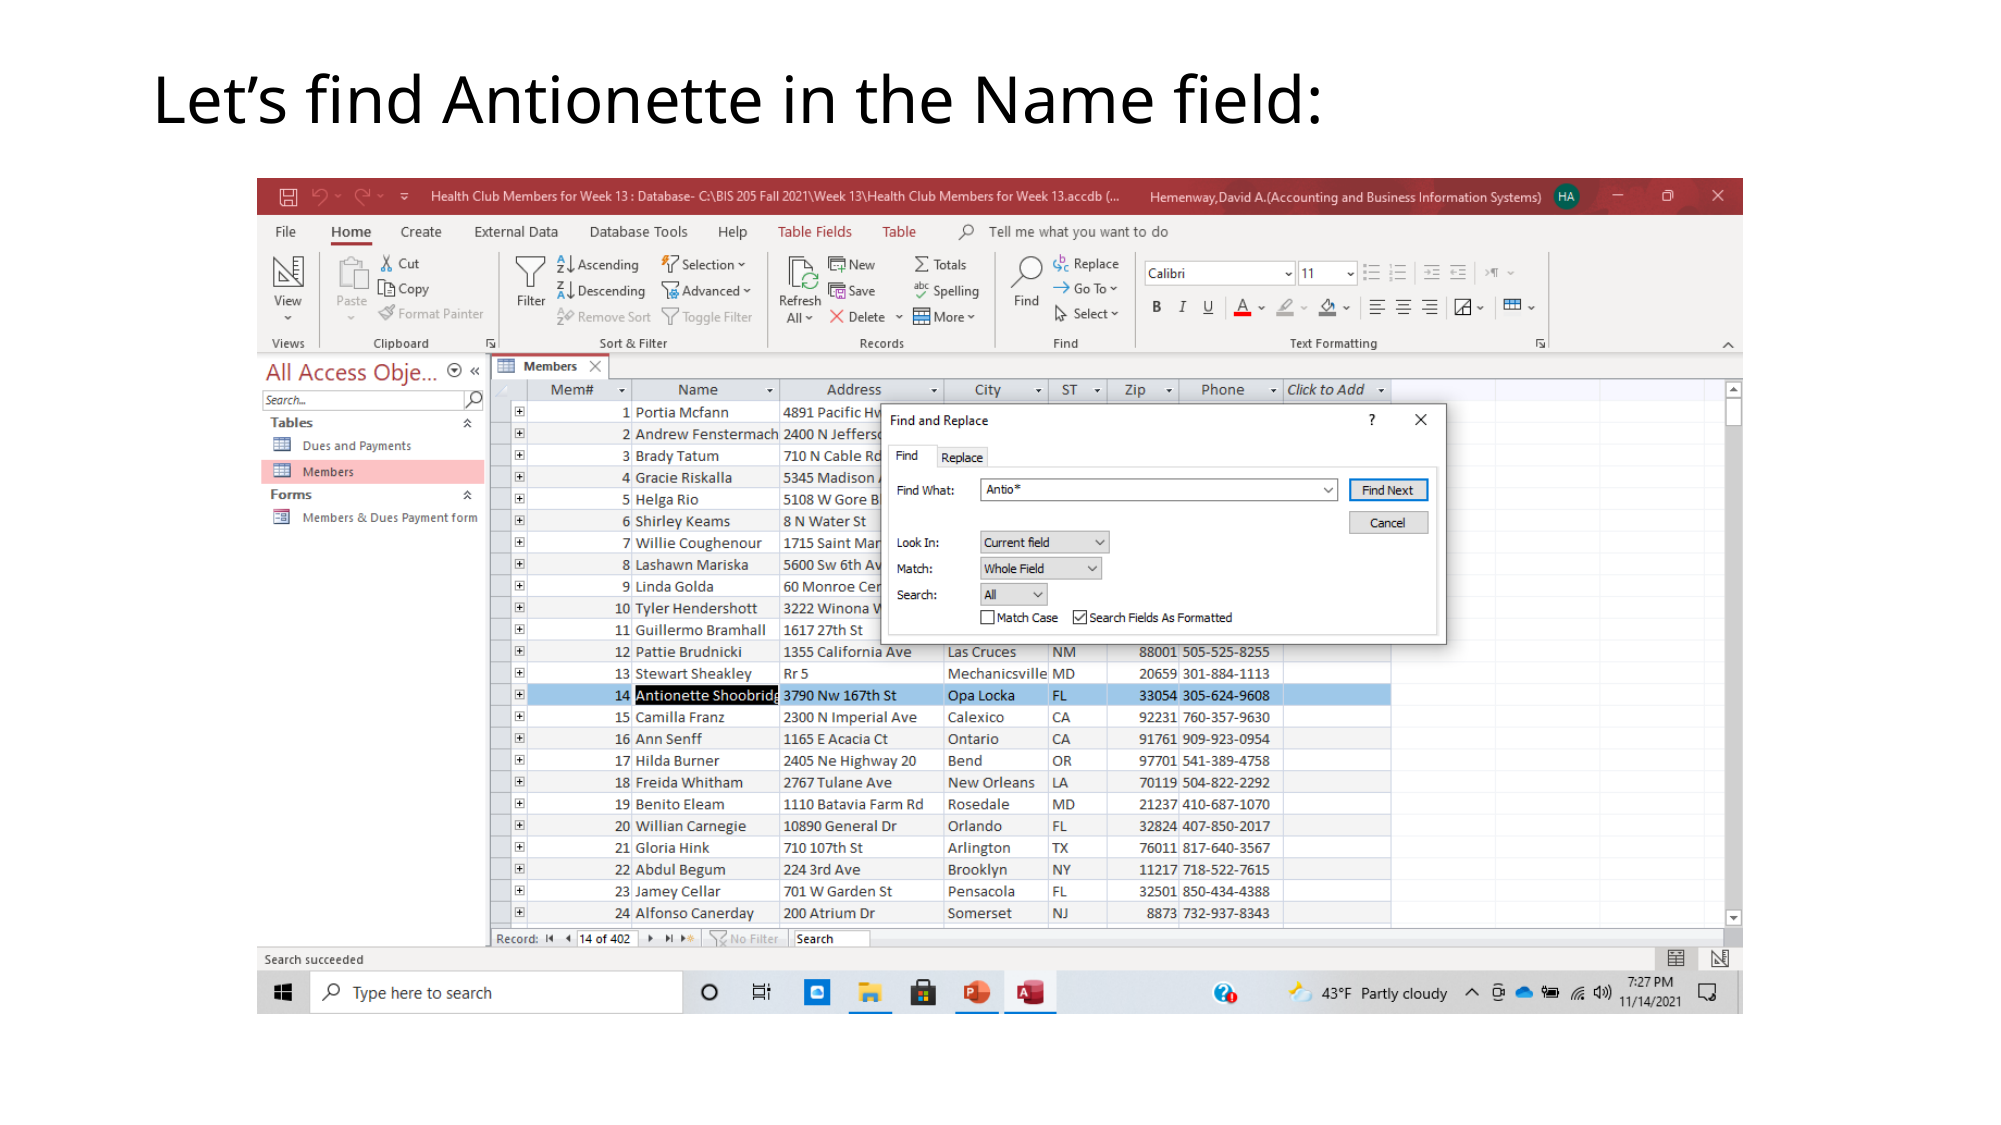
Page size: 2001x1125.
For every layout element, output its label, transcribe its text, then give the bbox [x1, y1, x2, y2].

title Let’s find Antionette in the Name field: [137, 59, 1863, 146]
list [257, 178, 1743, 1014]
